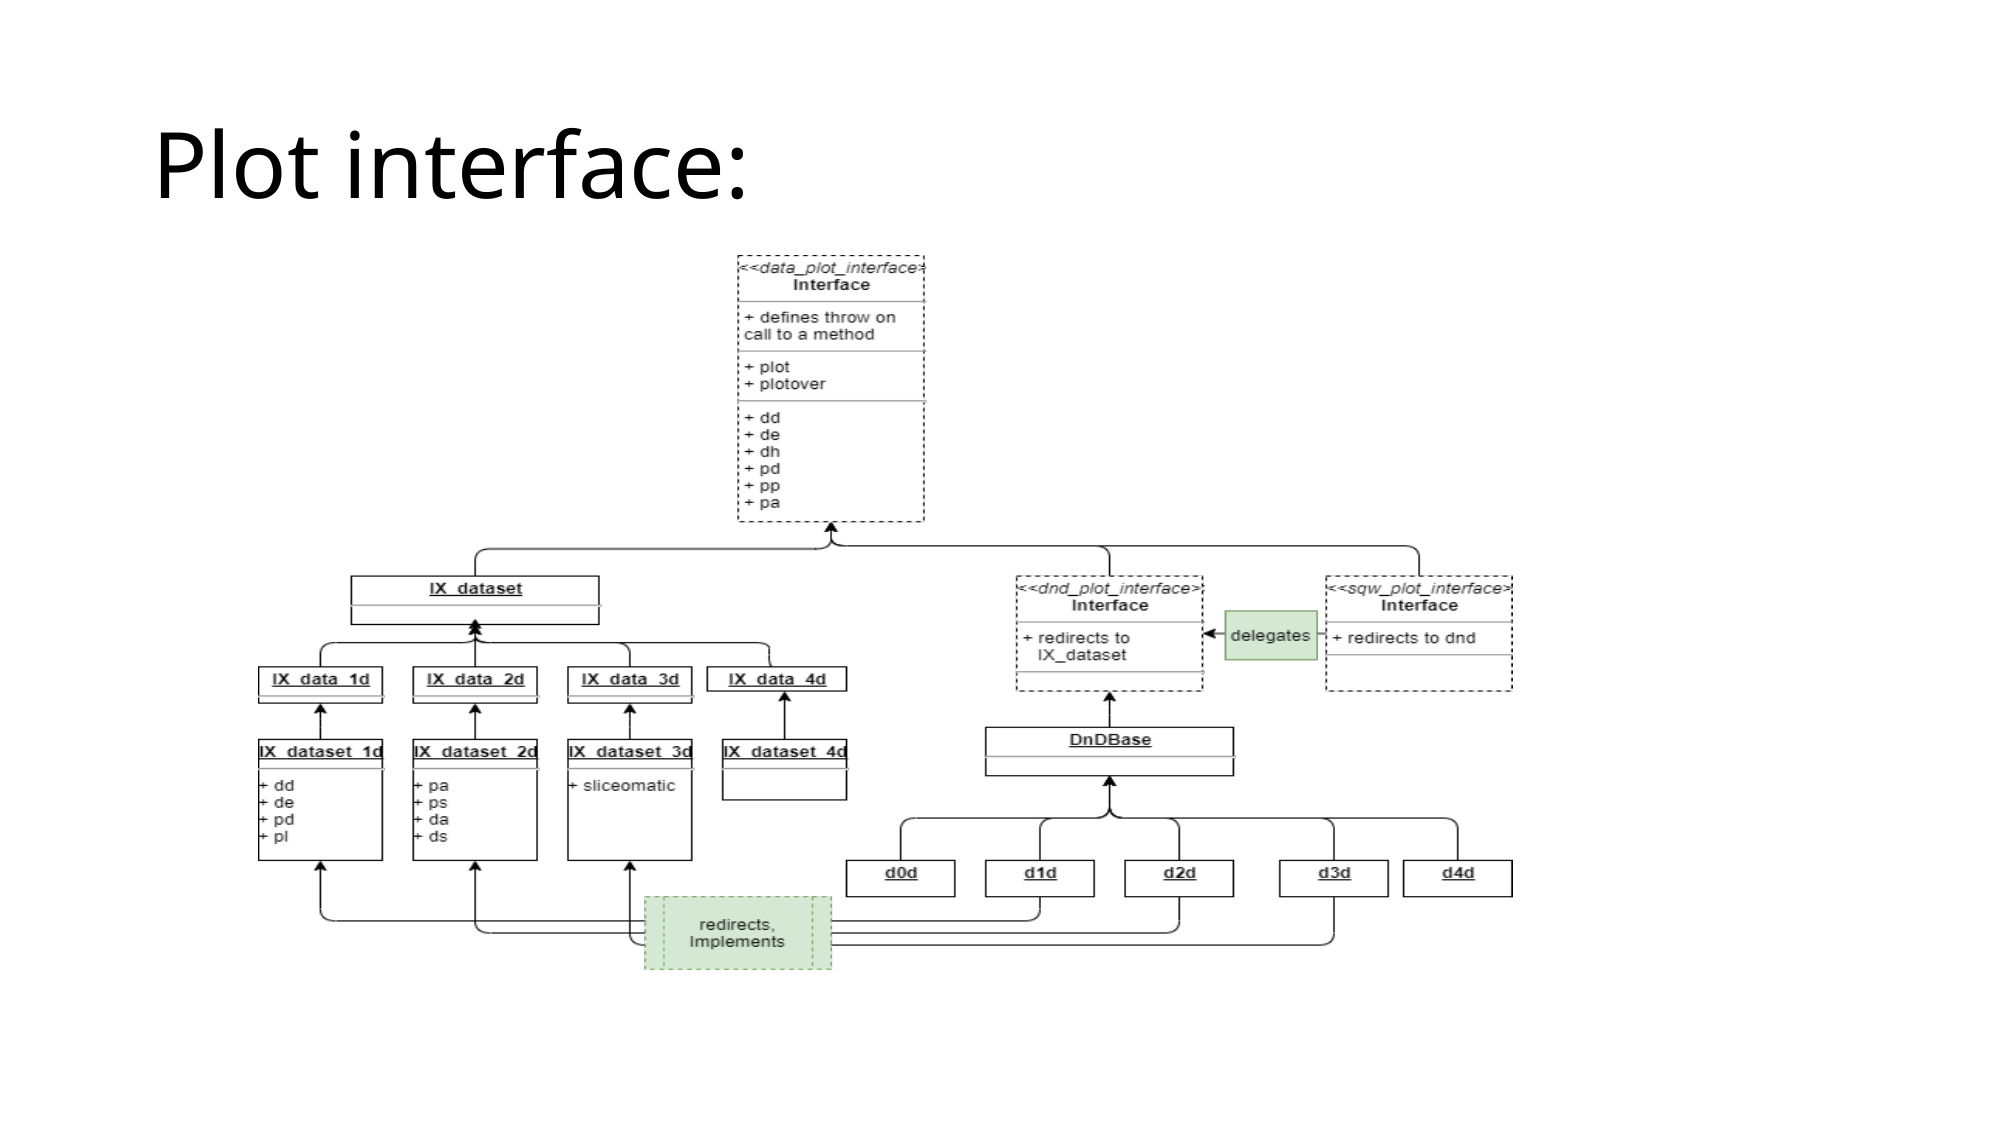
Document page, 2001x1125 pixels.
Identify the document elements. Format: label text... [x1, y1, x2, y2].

title Plot interface: [137, 59, 1863, 278]
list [258, 255, 1513, 970]
